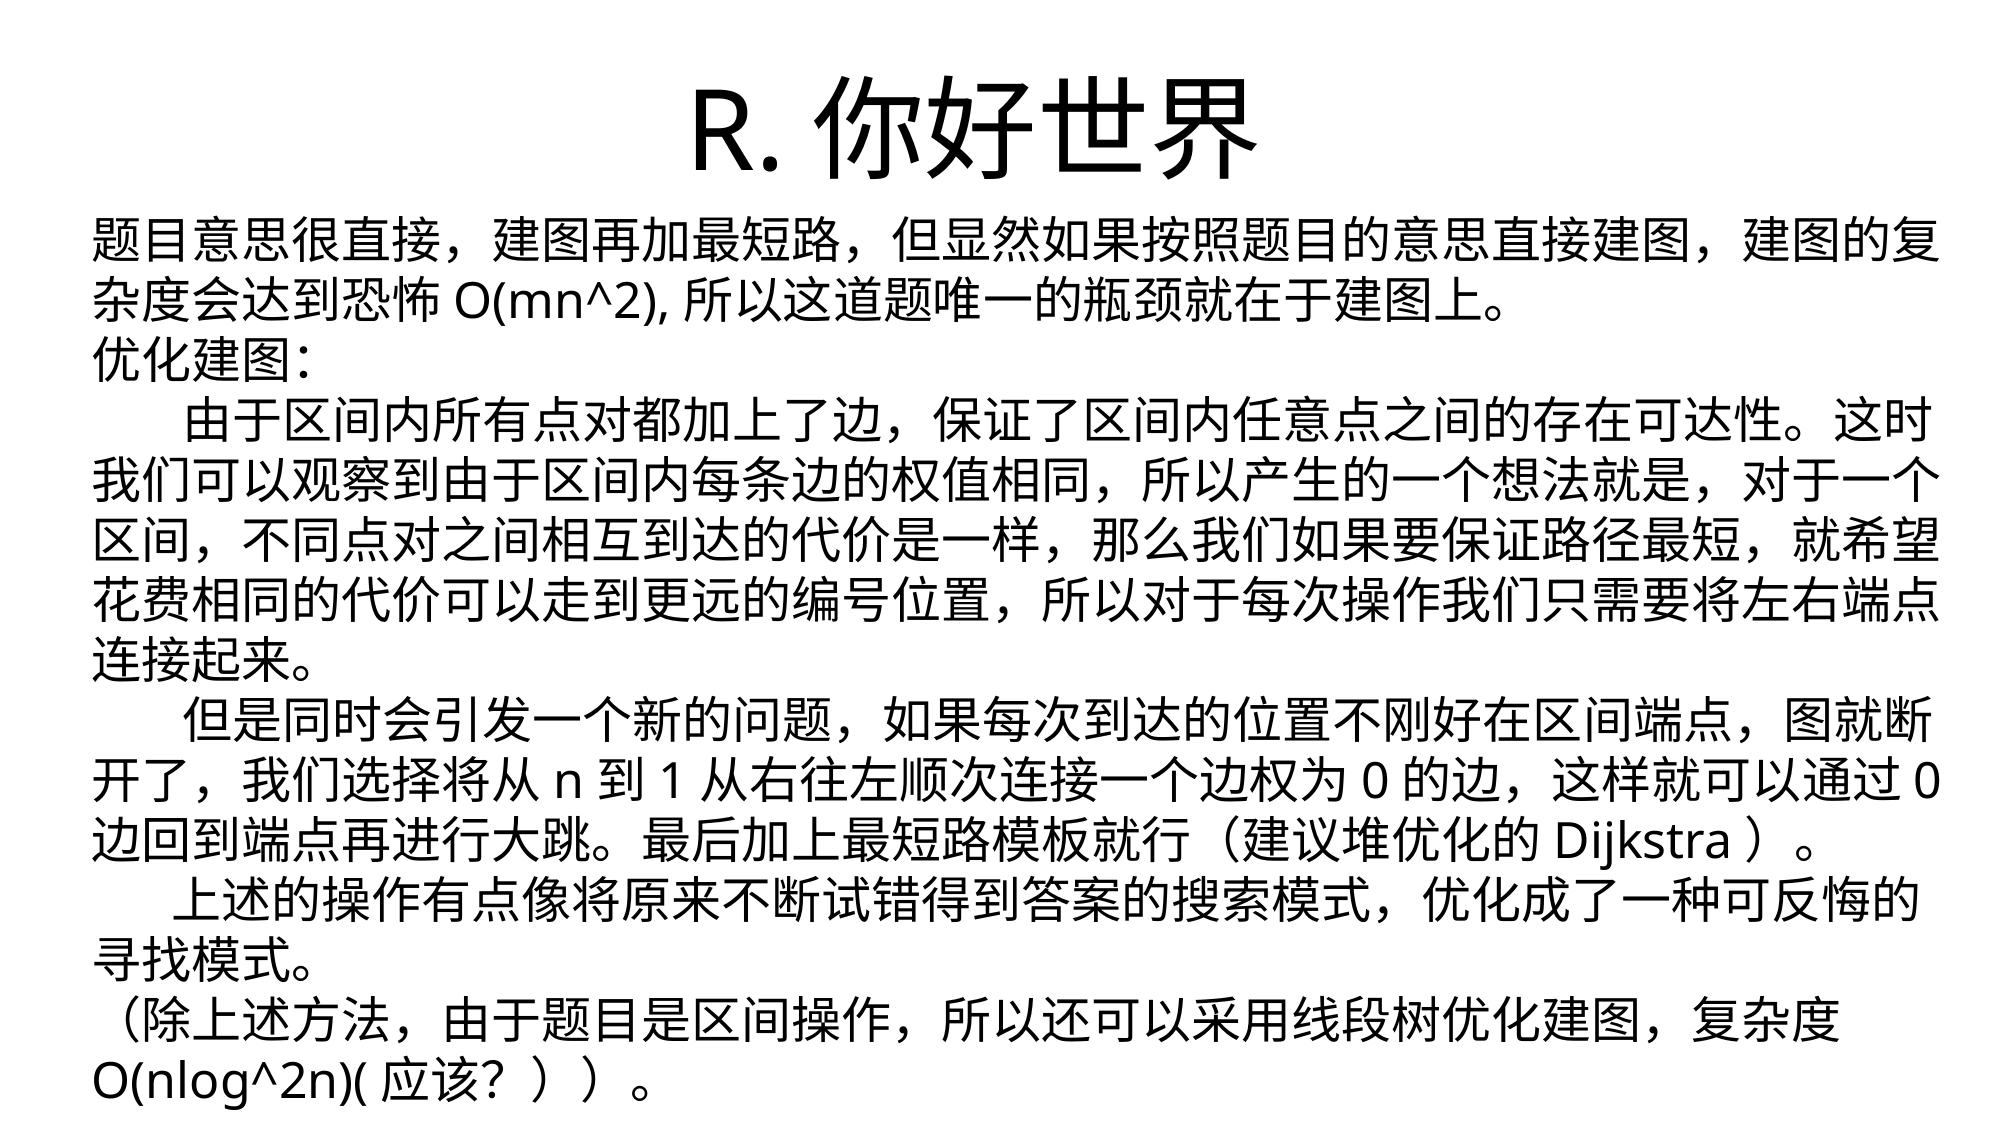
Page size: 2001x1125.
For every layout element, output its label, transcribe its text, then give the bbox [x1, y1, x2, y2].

text_box 题目意思很直接，建图再加最短路，但显然如果按照题目的意思直接建图，建图的复杂度会达到恐怖O(mn^2),所以这道题唯一的瓶颈就在于建图上。 优化建图： 由于区间内所有点对都加上了边，保证了区间内任意点之间的存在可达性。这时我们可以观察到由于区间内每条边的权值相同，所以产生的一个想法就是，对于一个区间，不同点对之间相互到达的代价是一样，那么我们如果要保证路径最短，就希望花费相同的代价可以走到更远的编号位置，所以对于每次操作我们只需要将左右端点连接起来。 但是同时会引发一个新的问题，如果每次到达的位置不刚好在区间端点，图就断开了，我们选择将从n到1从右往左顺次连接一个边权为0的边，这样就可以通过0边回到端点再进行大跳。最后加上最短路模板就行（建议堆优化的Dijkstra）。 上述的操作有点像将原来不断试错得到答案的搜索模式，优化成了一种可反悔的寻找模式。 （除上述方法，由于题目是区间操作，所以还可以采用线段树优化建图，复杂度O(nlog^2n)(应该？））。 [77, 201, 1986, 1117]
text_box R.你好世界 [670, 49, 1278, 200]
